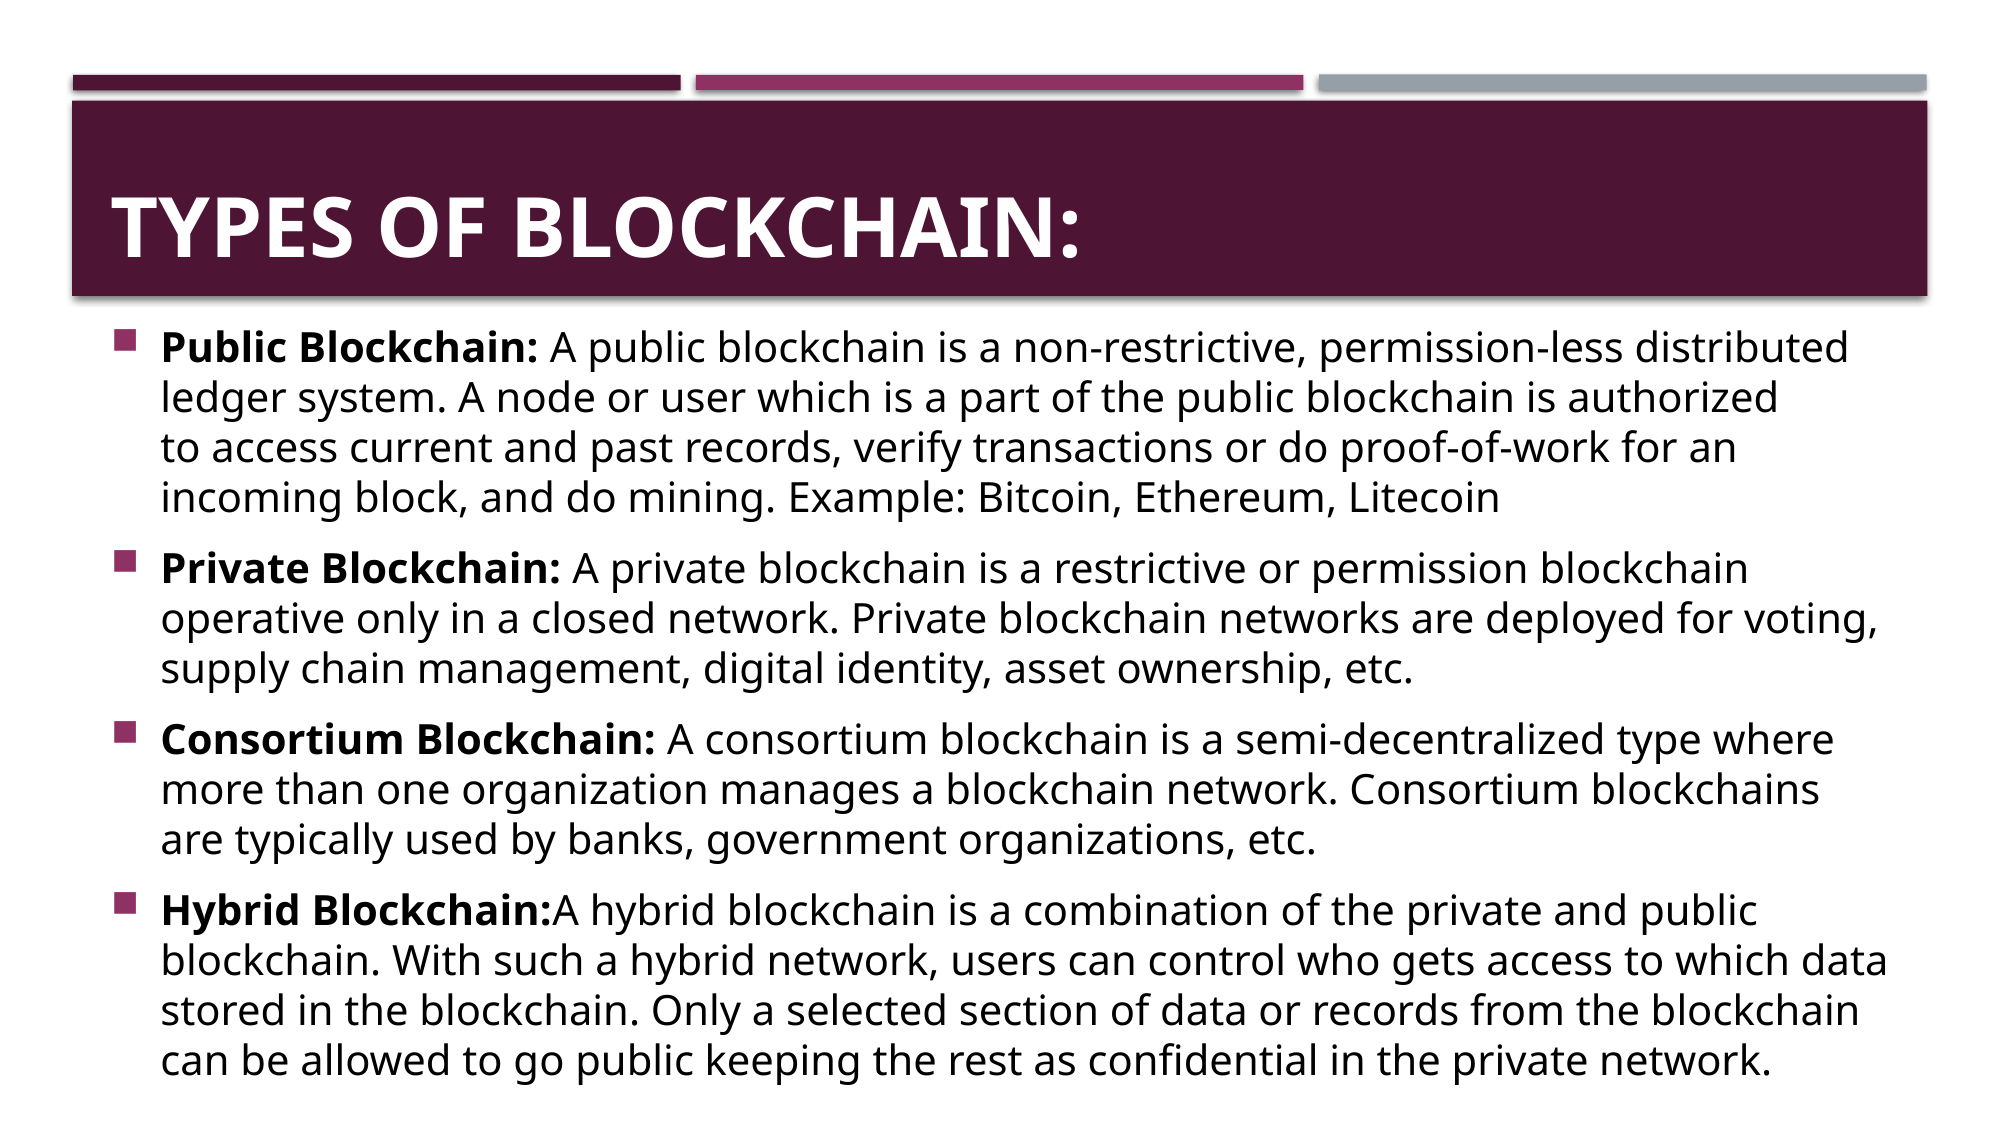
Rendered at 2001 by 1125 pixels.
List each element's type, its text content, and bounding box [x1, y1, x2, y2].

title Types of Blockchain: [95, 115, 1905, 282]
list Public Blockchain: A public blockchain is a non-restrictive, permission-less distributed ledger system. A node or user which is a part of the public blockchain is authorized to access current and past records, verify transactions or do proof-of-work for an incoming block, and do mining. Example: Bitcoin, Ethereum, Litecoin Private Blockchain: A private blockchain is a restrictive or permission blockchain operative only in a closed network. Private blockchain networks are deployed for voting, supply chain management, digital identity, asset ownership, etc. Consortium Blockchain: A consortium blockchain is a semi-decentralized type where more than one organization manages a blockchain network. Consortium blockchains are typically used by banks, government organizations, etc. Hybrid Blockchain:A hybrid blockchain is a combination of the private and public blockchain. With such a hybrid network, users can control who gets access to which data stored in the blockchain. Only a selected section of data or records from the blockchain can be allowed to go public keeping the rest as confidential in the private network. [95, 313, 1905, 1125]
